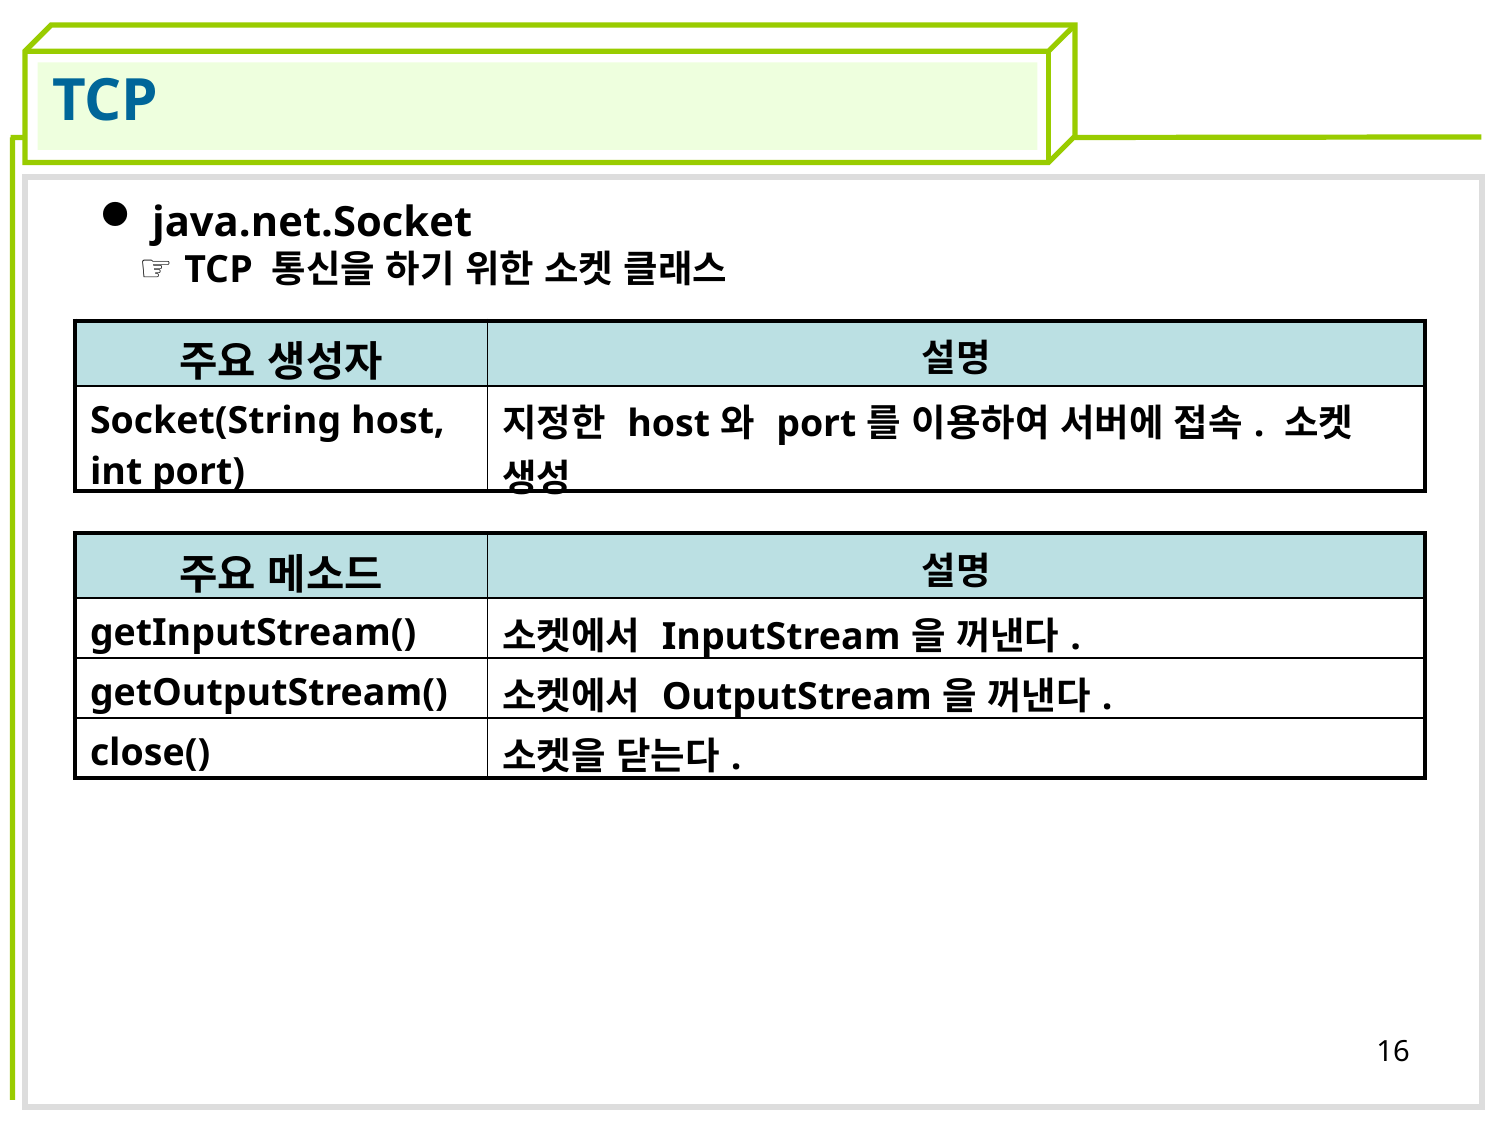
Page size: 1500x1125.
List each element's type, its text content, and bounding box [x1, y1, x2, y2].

slide_number 16 [1074, 1024, 1426, 1103]
table_cell 소켓을 닫는다. [488, 719, 1423, 776]
table_cell 소켓에서 OutputStream을 꺼낸다. [488, 659, 1423, 717]
table_cell 지정한 host와 port를 이용하여 서버에 접속. 소켓 생성 [488, 387, 1423, 489]
table_cell getInputStream() [77, 599, 487, 657]
table_cell getOutputStream() [77, 659, 487, 717]
table_header 주요 생성자 [77, 323, 487, 385]
table_cell 소켓에서 InputStream을 꺼낸다. [488, 599, 1423, 657]
table_cell Socket(String host, int port) [77, 387, 487, 489]
table_header 설명 [488, 535, 1423, 597]
table_header 주요 메소드 [77, 535, 487, 597]
text_box TCP [37, 62, 1000, 144]
table_header 설명 [488, 323, 1423, 385]
text_box java.net.Socket TCP 통신을 하기 위한 소켓 클래스 [84, 187, 1413, 298]
table_cell close() [77, 719, 487, 776]
